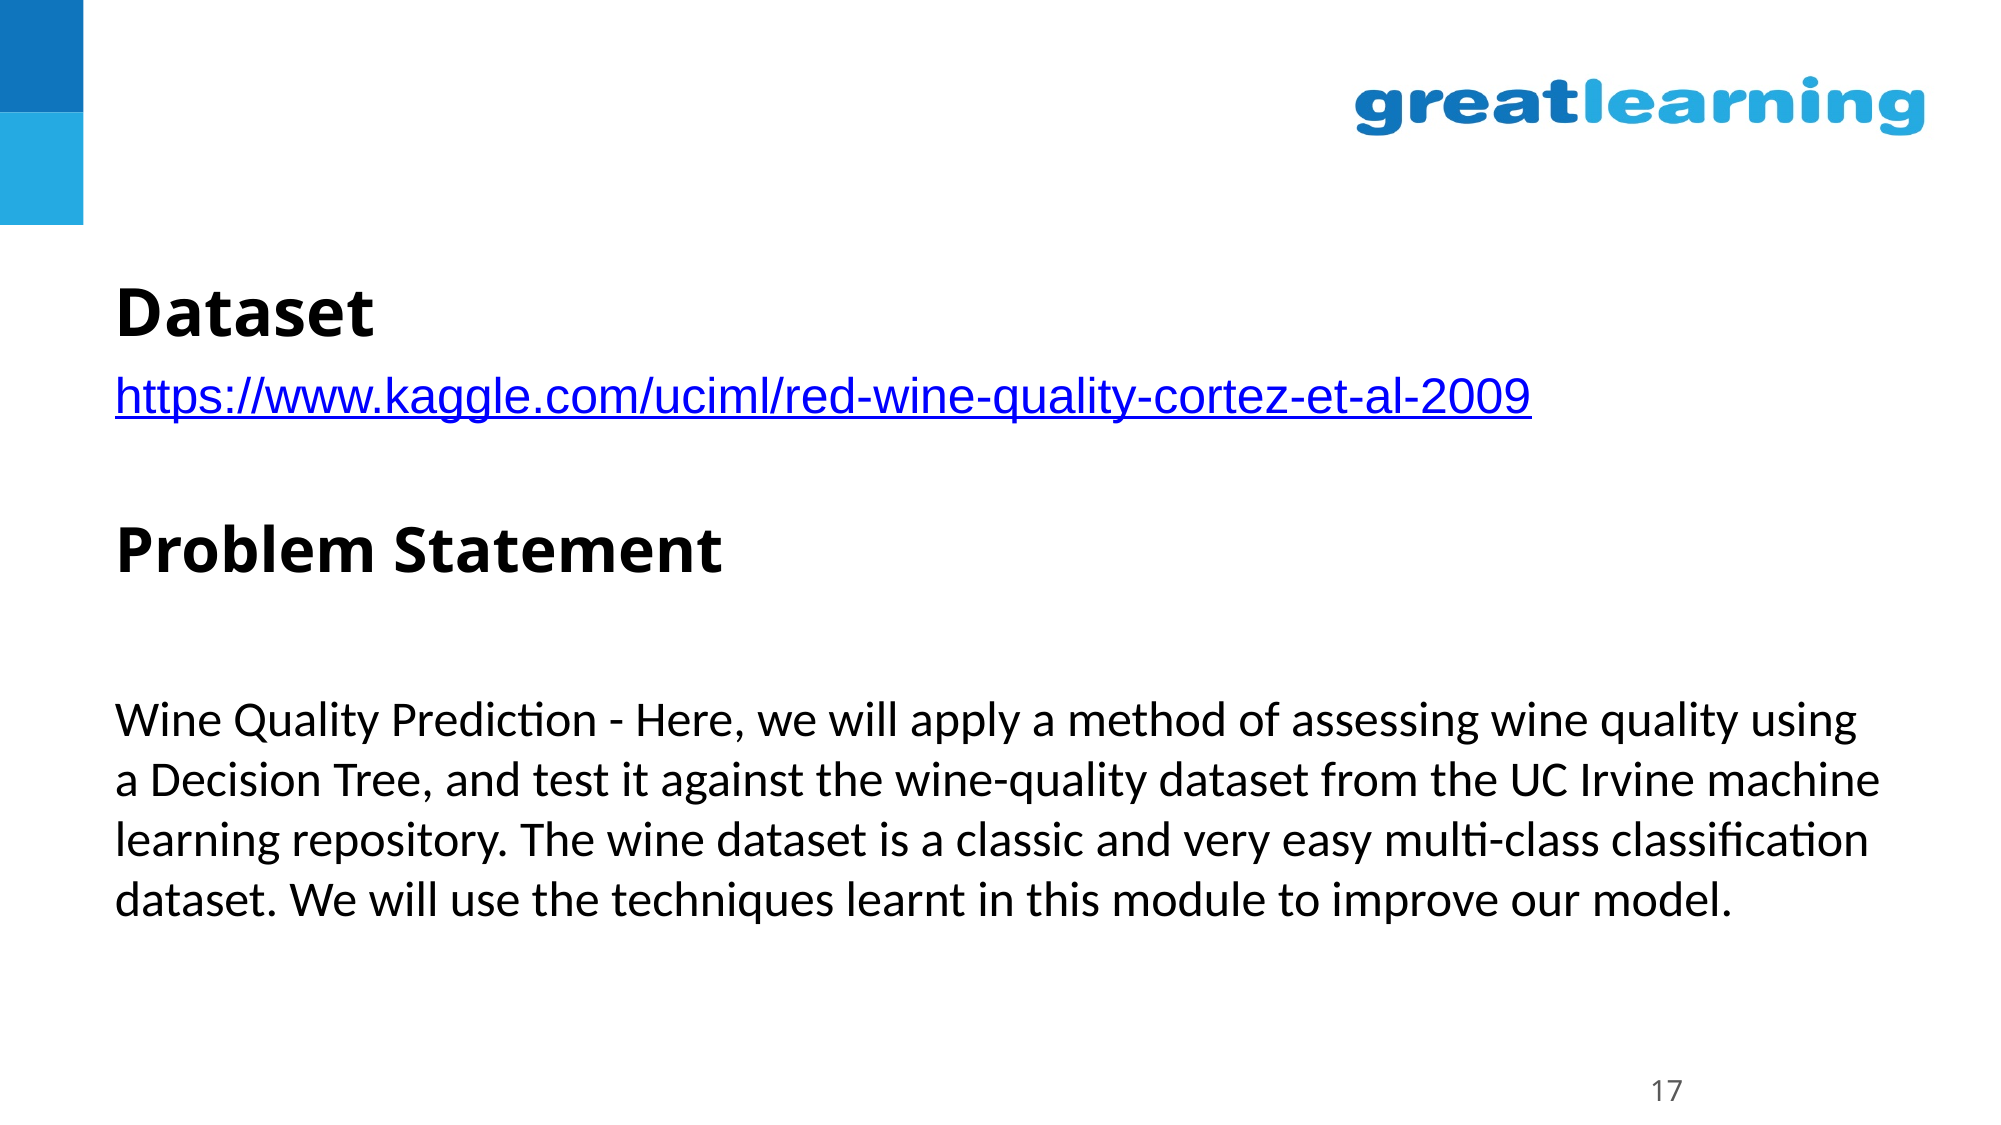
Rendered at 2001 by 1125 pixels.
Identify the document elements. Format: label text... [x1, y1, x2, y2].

list Dataset https://www.kaggle.com/uciml/red-wine-quality-cortez-et-al-2009 Problem Statement Wine Quality Prediction - Here, we will apply a method of assessing wine quality using a Decision Tree, and test it against the wine-quality dataset from the UC Irvine machine learning repository. The wine dataset is a classic and very easy multi-class classification dataset. We will use the techniques learnt in this module to improve our model. [99, 262, 1900, 1005]
slide_number 17 [1433, 1062, 1900, 1123]
picture [1344, 52, 1936, 145]
